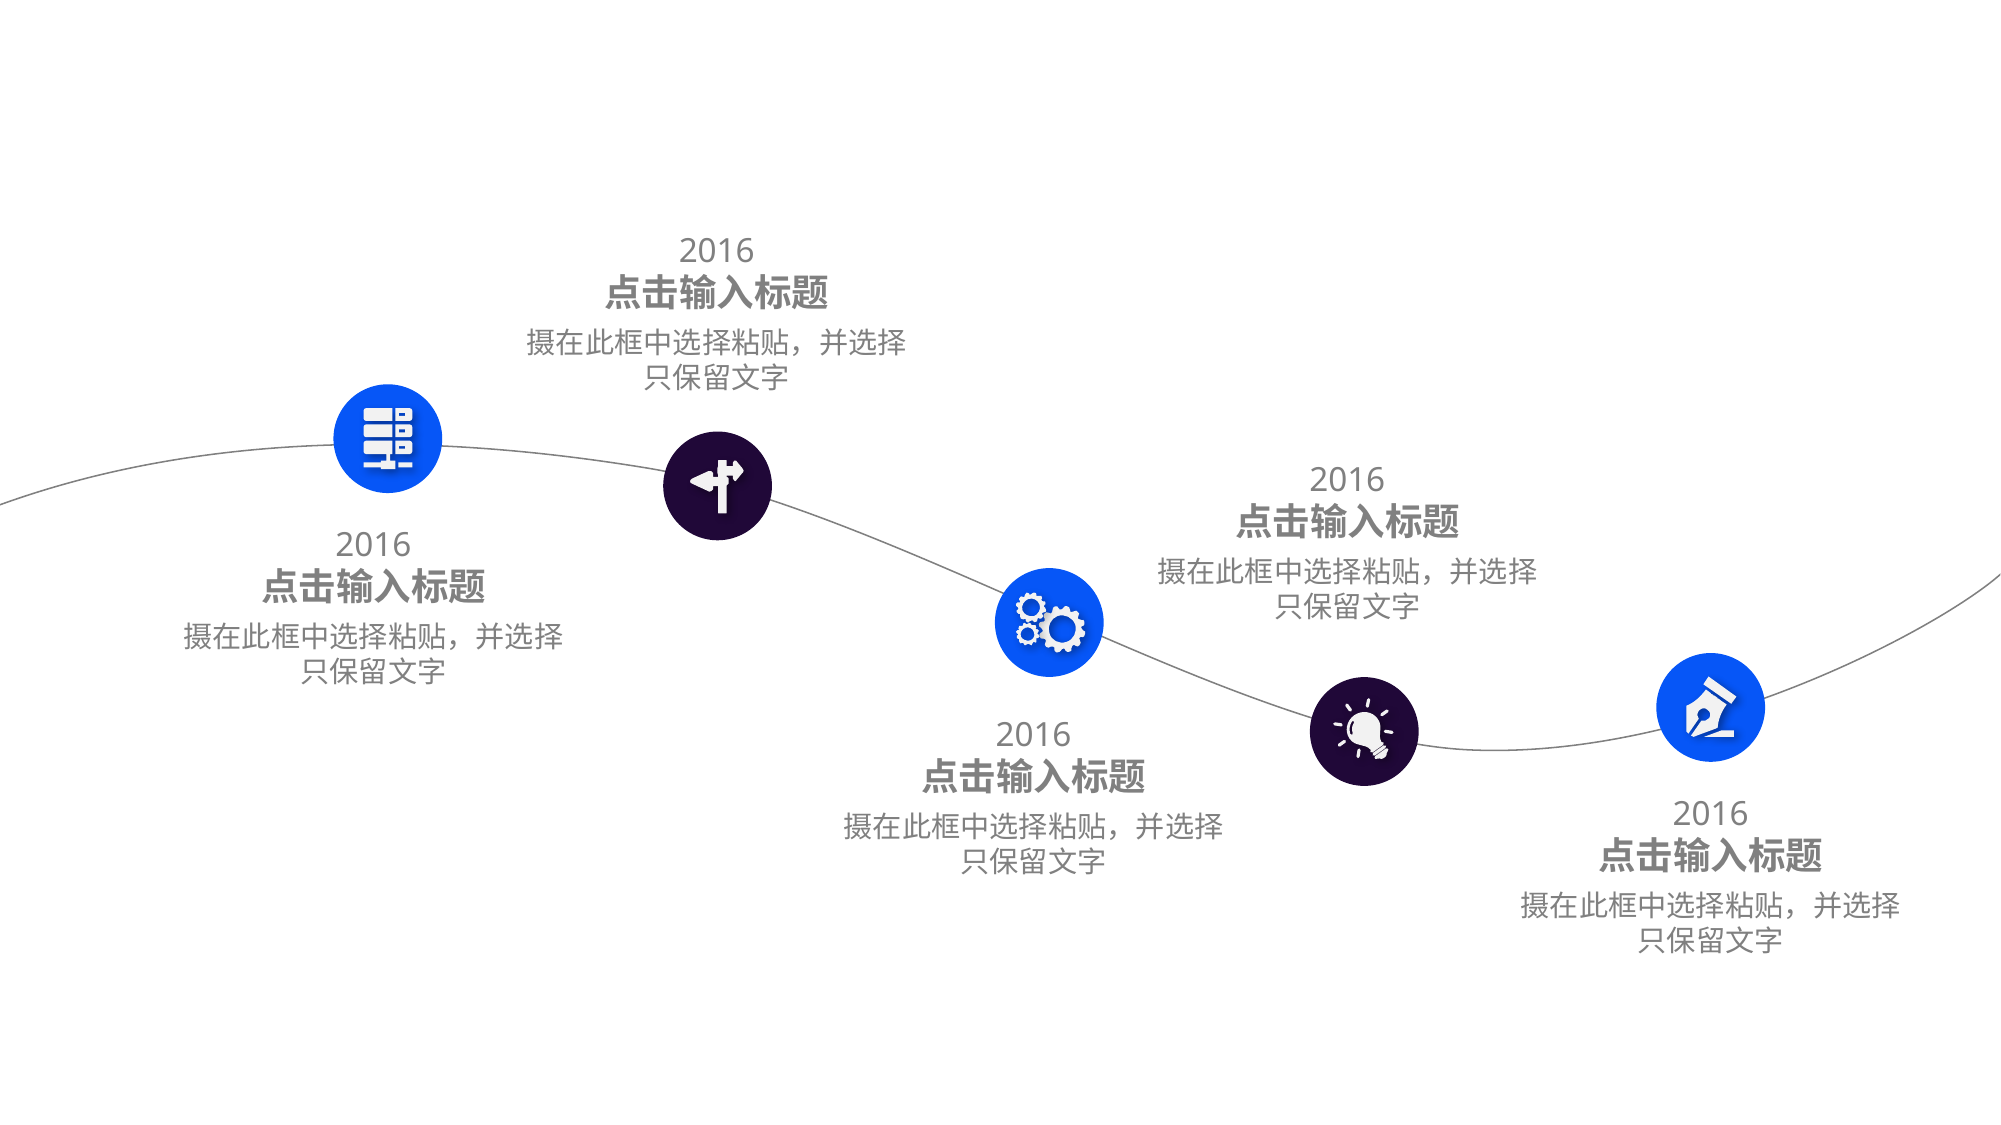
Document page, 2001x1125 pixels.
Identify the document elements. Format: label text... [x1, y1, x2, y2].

text_box 2016 点击输入标题 摄在此框中选择粘贴，并选择只保留文字 [1504, 773, 1917, 965]
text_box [662, 431, 773, 541]
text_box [994, 567, 1104, 678]
text_box [777, 499, 2001, 753]
text_box 2016 点击输入标题 摄在此框中选择粘贴，并选择只保留文字 [167, 504, 580, 696]
text_box 2016 点击输入标题 摄在此框中选择粘贴，并选择只保留文字 [827, 693, 1240, 886]
text_box 2016 点击输入标题 摄在此框中选择粘贴，并选择只保留文字 [511, 209, 923, 402]
text_box 2016 点击输入标题 摄在此框中选择粘贴，并选择只保留文字 [1141, 438, 1554, 631]
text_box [333, 384, 443, 494]
text_box [0, 443, 657, 529]
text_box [1656, 652, 1766, 763]
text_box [1309, 676, 1419, 787]
